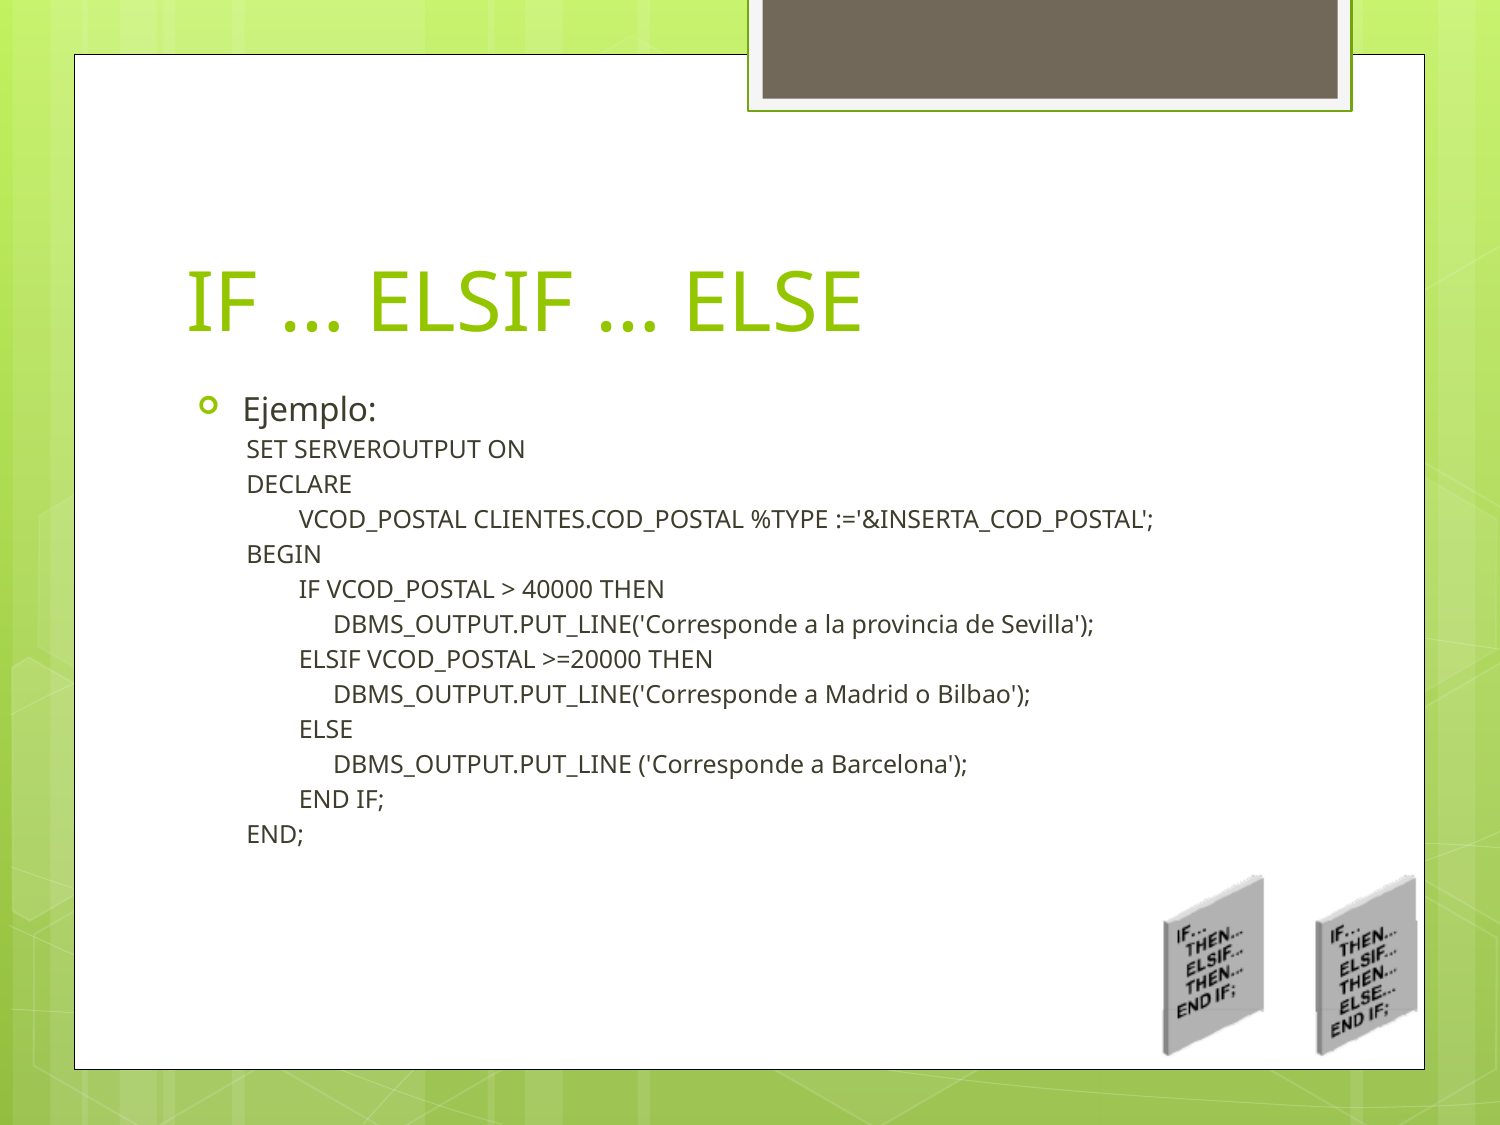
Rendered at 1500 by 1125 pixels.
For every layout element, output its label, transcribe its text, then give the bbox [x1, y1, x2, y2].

title IF … ELSIF … ELSE [171, 168, 1324, 357]
list Ejemplo: SET SERVEROUTPUT ON DECLARE VCOD_POSTAL CLIENTES.COD_POSTAL %TYPE :='&INSERTA_COD_POSTAL'; BEGIN IF VCOD_POSTAL > 40000 THEN DBMS_OUTPUT.PUT_LINE('Corresponde a la provincia de Sevilla'); ELSIF VCOD_POSTAL >=20000 THEN DBMS_OUTPUT.PUT_LINE('Corresponde a Madrid o Bilbao'); ELSE DBMS_OUTPUT.PUT_LINE ('Corresponde a Barcelona'); END IF; END; [171, 381, 1283, 957]
picture [1155, 869, 1424, 1064]
